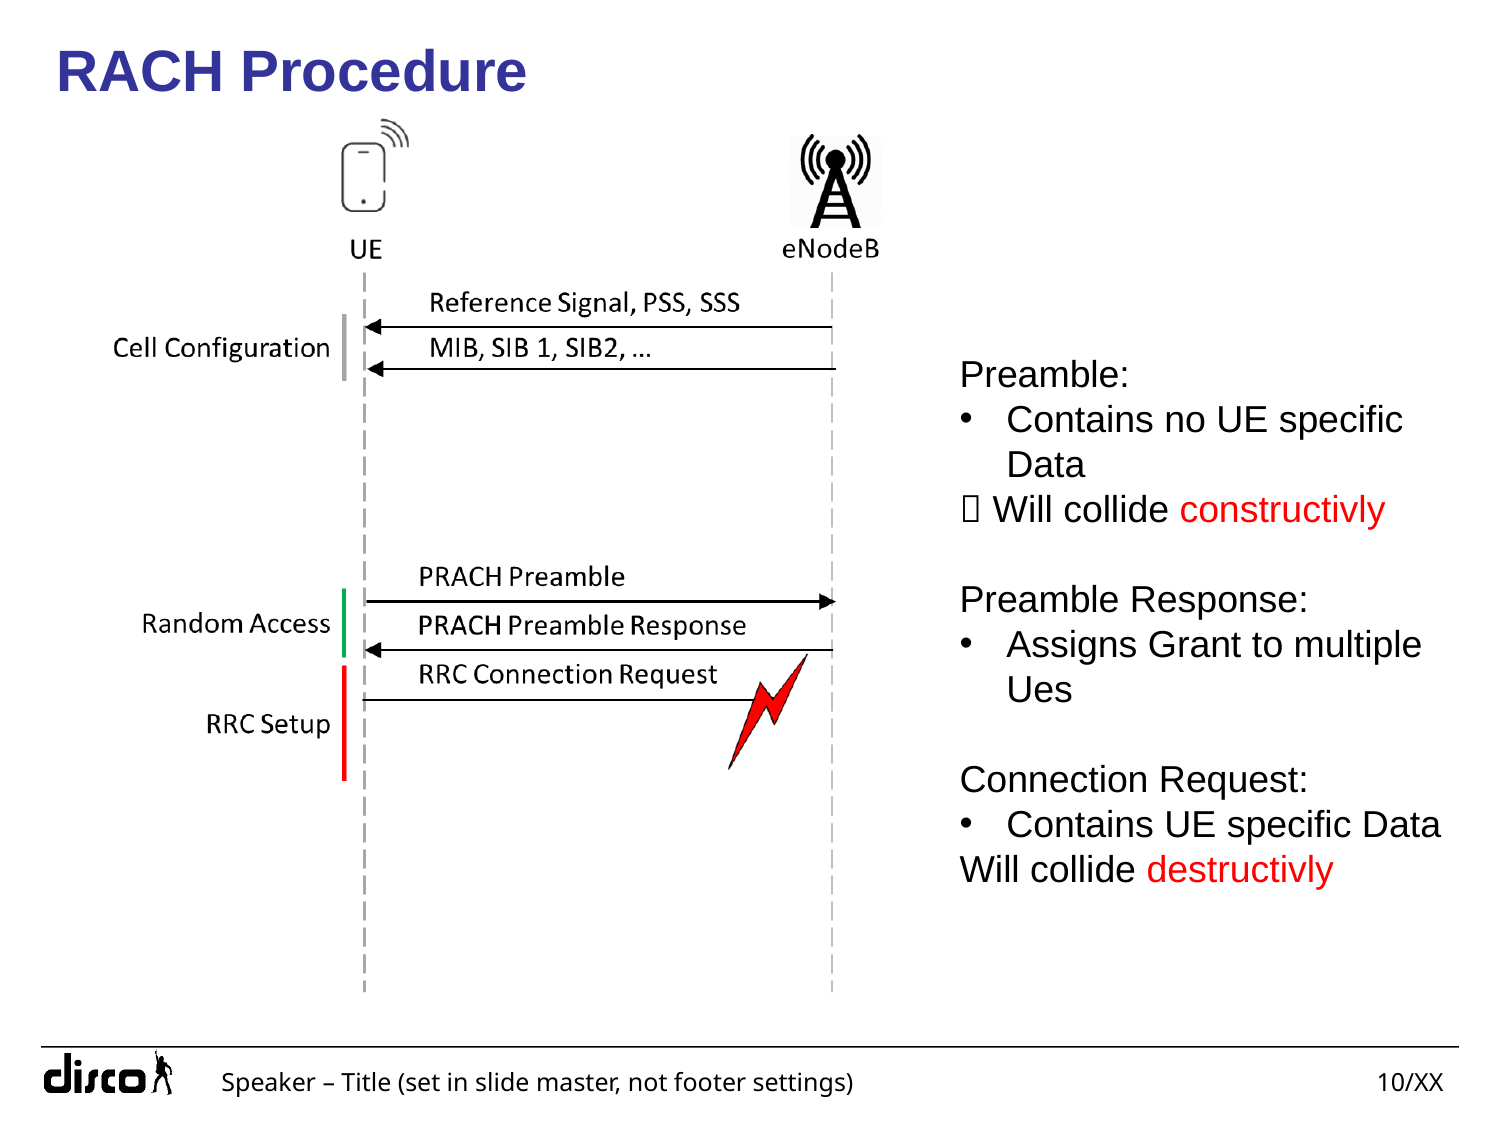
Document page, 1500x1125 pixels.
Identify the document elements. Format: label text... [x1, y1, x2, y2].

footer Speaker – Title (set in slide master, not footer settings) [206, 1058, 1117, 1094]
text_box Preamble: Contains no UE specific Data  Will collide constructivly Preamble Response: Assigns Grant to multiple Ues Connection Request: Contains UE specific Data Will collide destructivly [944, 343, 1486, 898]
slide_number 10/XX [1293, 1058, 1459, 1094]
picture [88, 118, 898, 993]
picture [44, 1049, 172, 1095]
title RACH Procedure [41, 0, 1459, 138]
